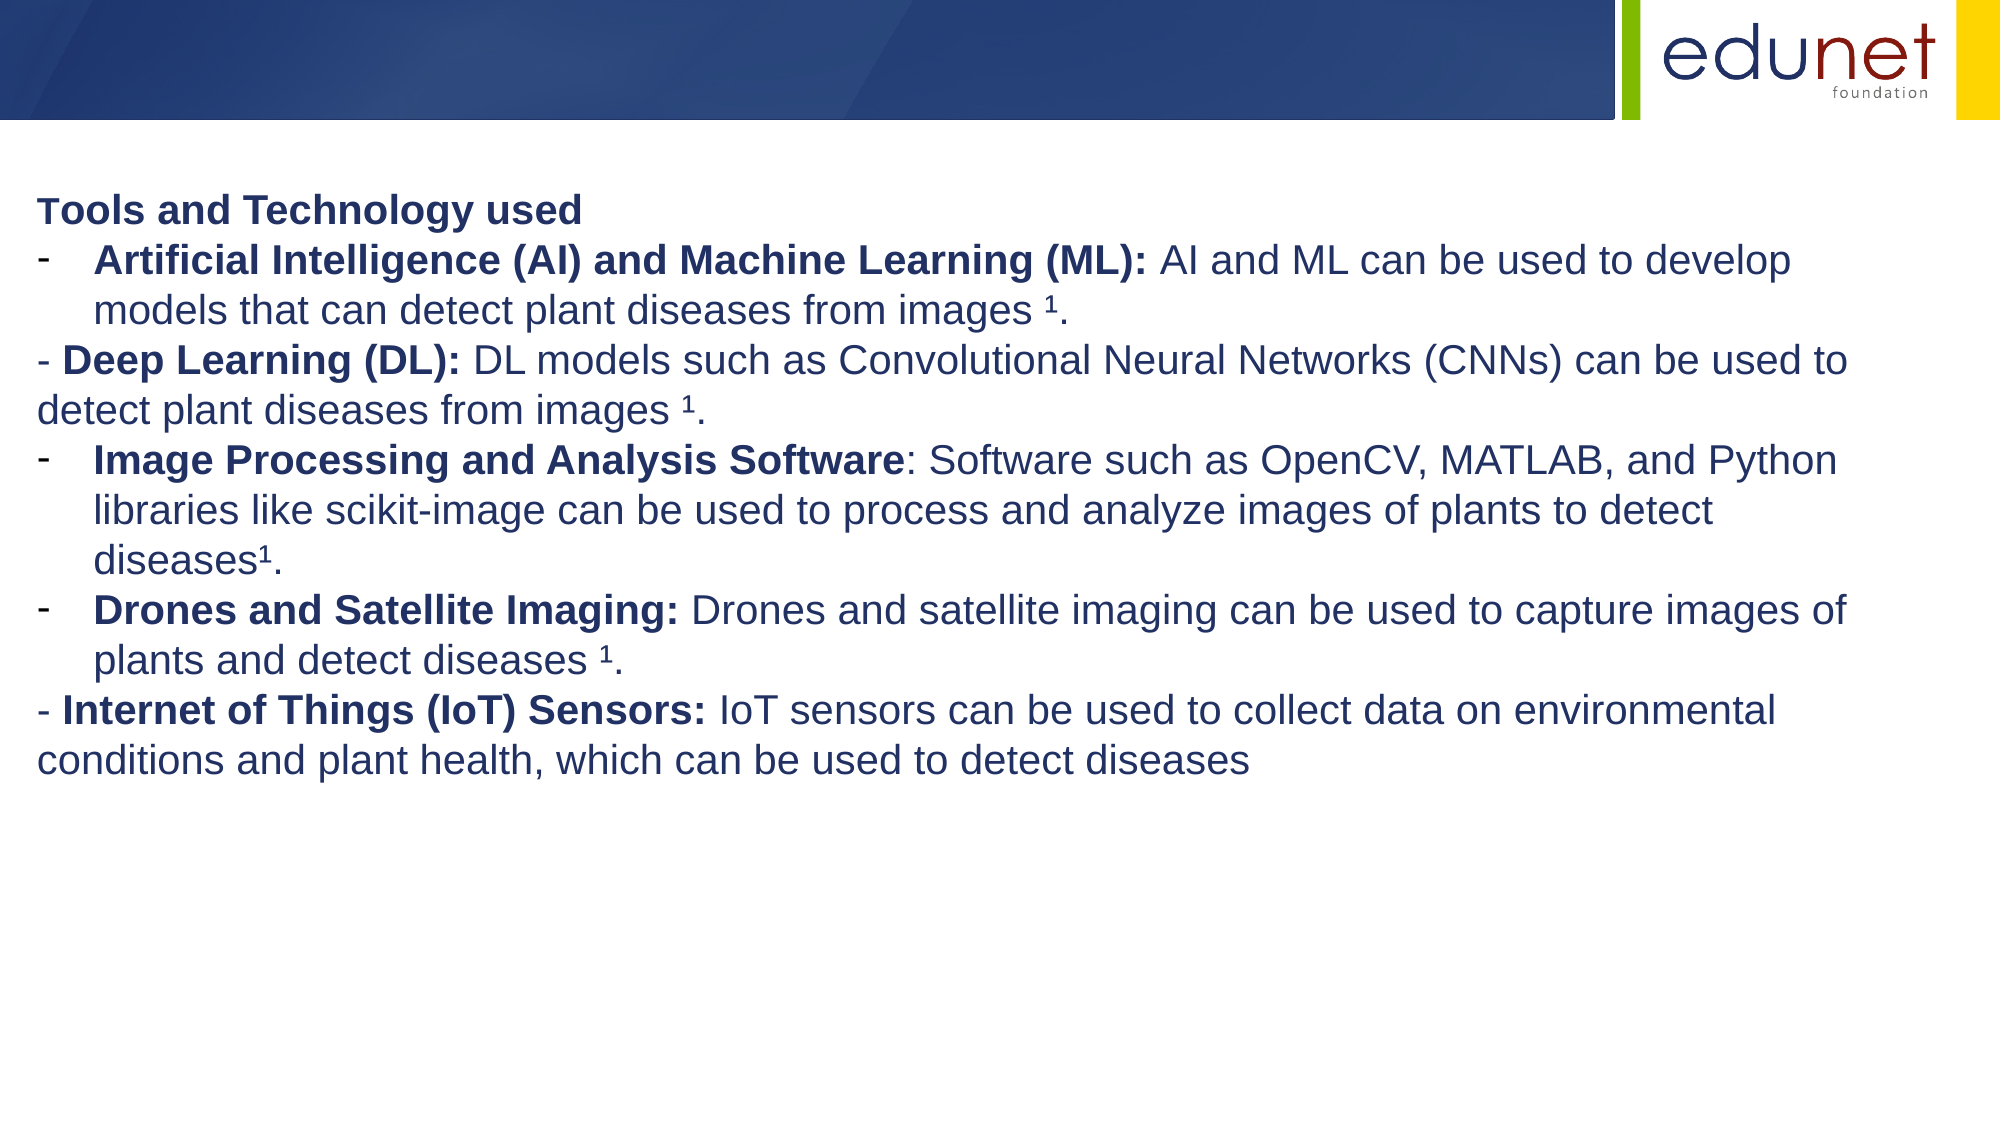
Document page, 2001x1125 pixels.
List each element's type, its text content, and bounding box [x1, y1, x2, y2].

picture [1652, 12, 1948, 108]
text_box Tools and Technology used Artificial Intelligence (AI) and Machine Learning (ML): AI and ML can be used to develop models that can detect plant diseases from images ¹. - Deep Learning (DL): DL models such as Convolutional Neural Networks (CNNs) can be used to detect plant diseases from images ¹. Image Processing and Analysis Software: Software such as OpenCV, MATLAB, and Python libraries like scikit-image can be used to process and analyze images of plants to detect diseases¹. Drones and Satellite Imaging: Drones and satellite imaging can be used to capture images of plants and detect diseases ¹. - Internet of Things (IoT) Sensors: IoT sensors can be used to collect data on environmental conditions and plant health, which can be used to detect diseases [22, 175, 1918, 791]
